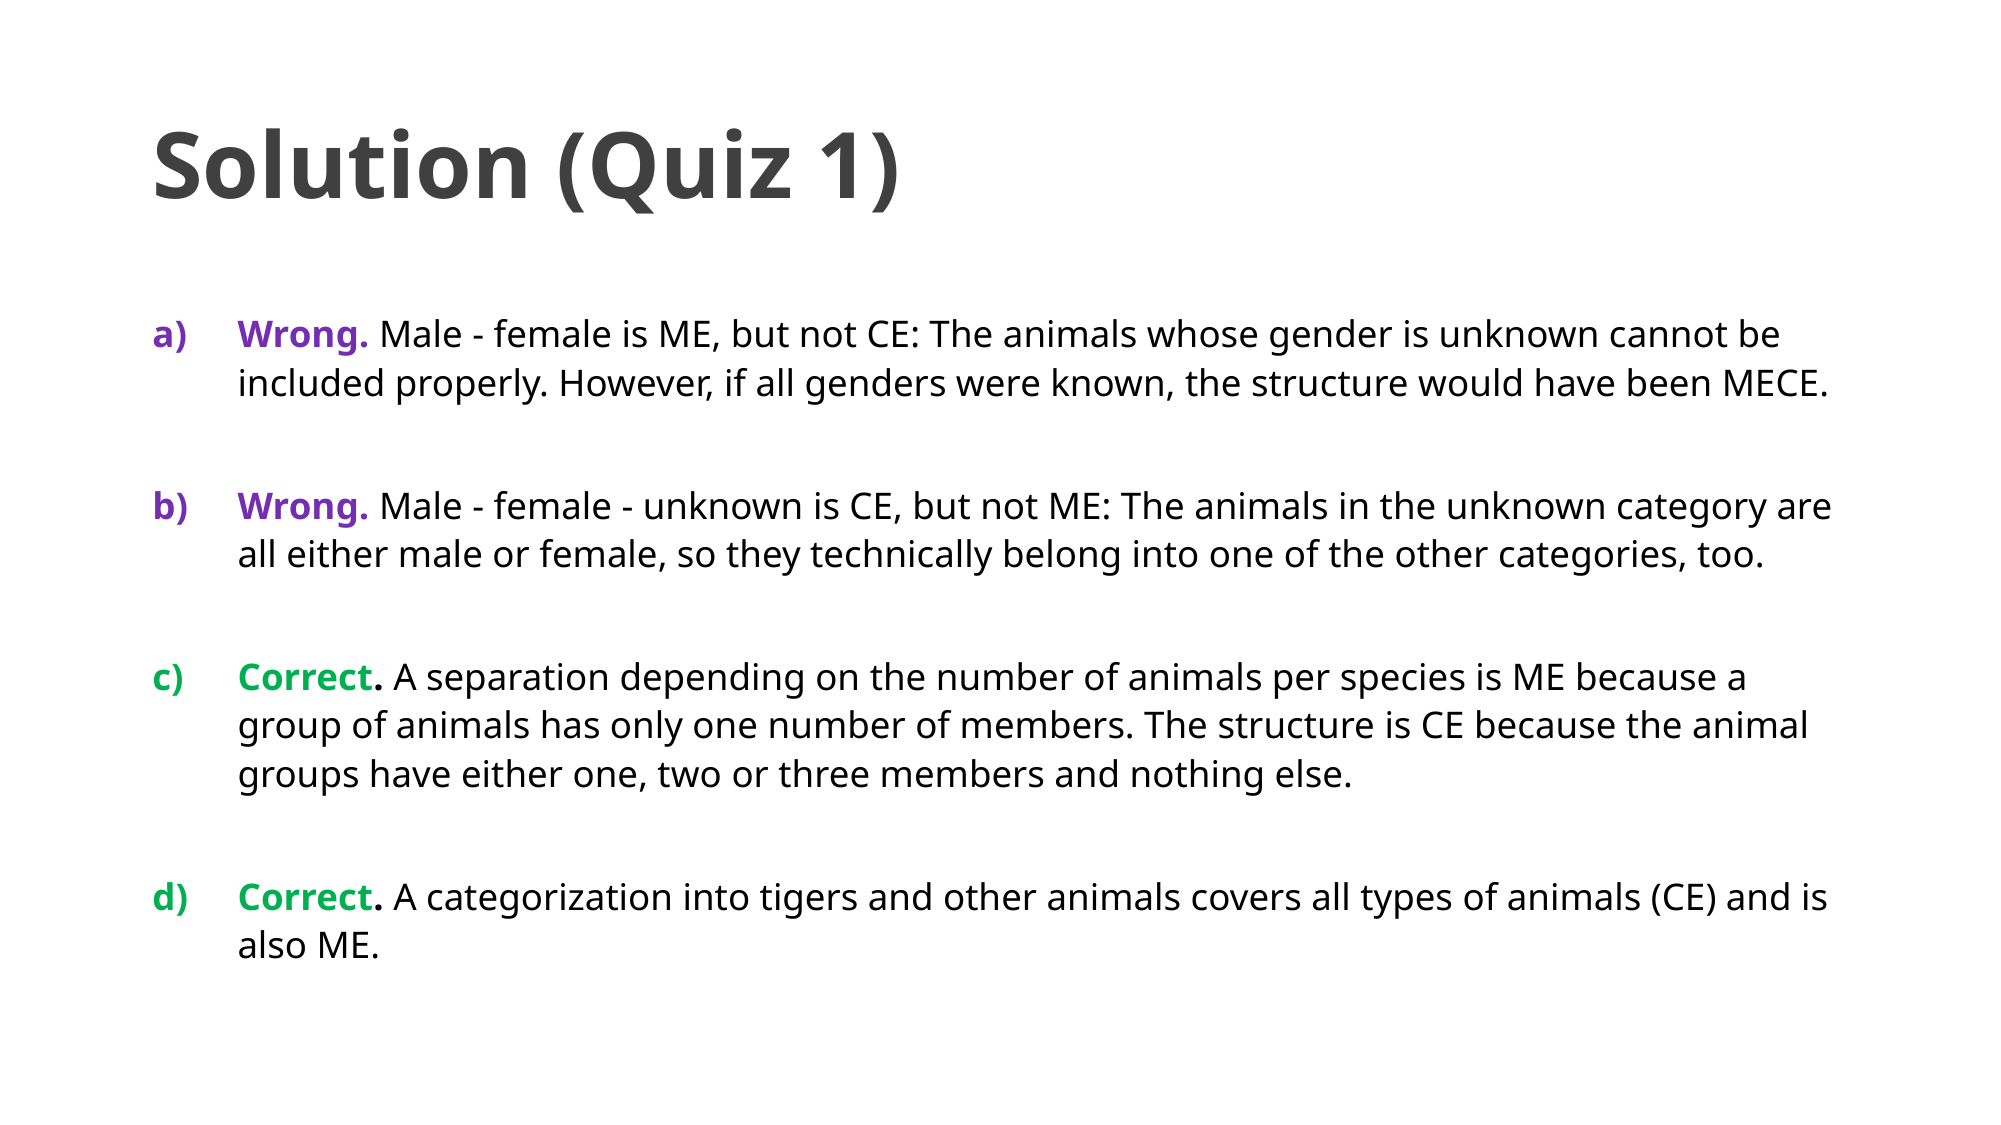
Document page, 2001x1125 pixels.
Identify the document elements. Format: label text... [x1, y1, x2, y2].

list Wrong. Male - female is ME, but not CE: The animals whose gender is unknown cannot be included properly. However, if all genders were known, the structure would have been MECE. Wrong. Male - female - unknown is CE, but not ME: The animals in the unknown category are all either male or female, so they technically belong into one of the other categories, too. Correct. A separation depending on the number of animals per species is ME because a group of animals has only one number of members. The structure is CE because the animal groups have either one, two or three members and nothing else. Correct. A categorization into tigers and other animals covers all types of animals (CE) and is also ME. [137, 299, 1863, 1014]
title Solution (Quiz 1) [137, 59, 1863, 278]
